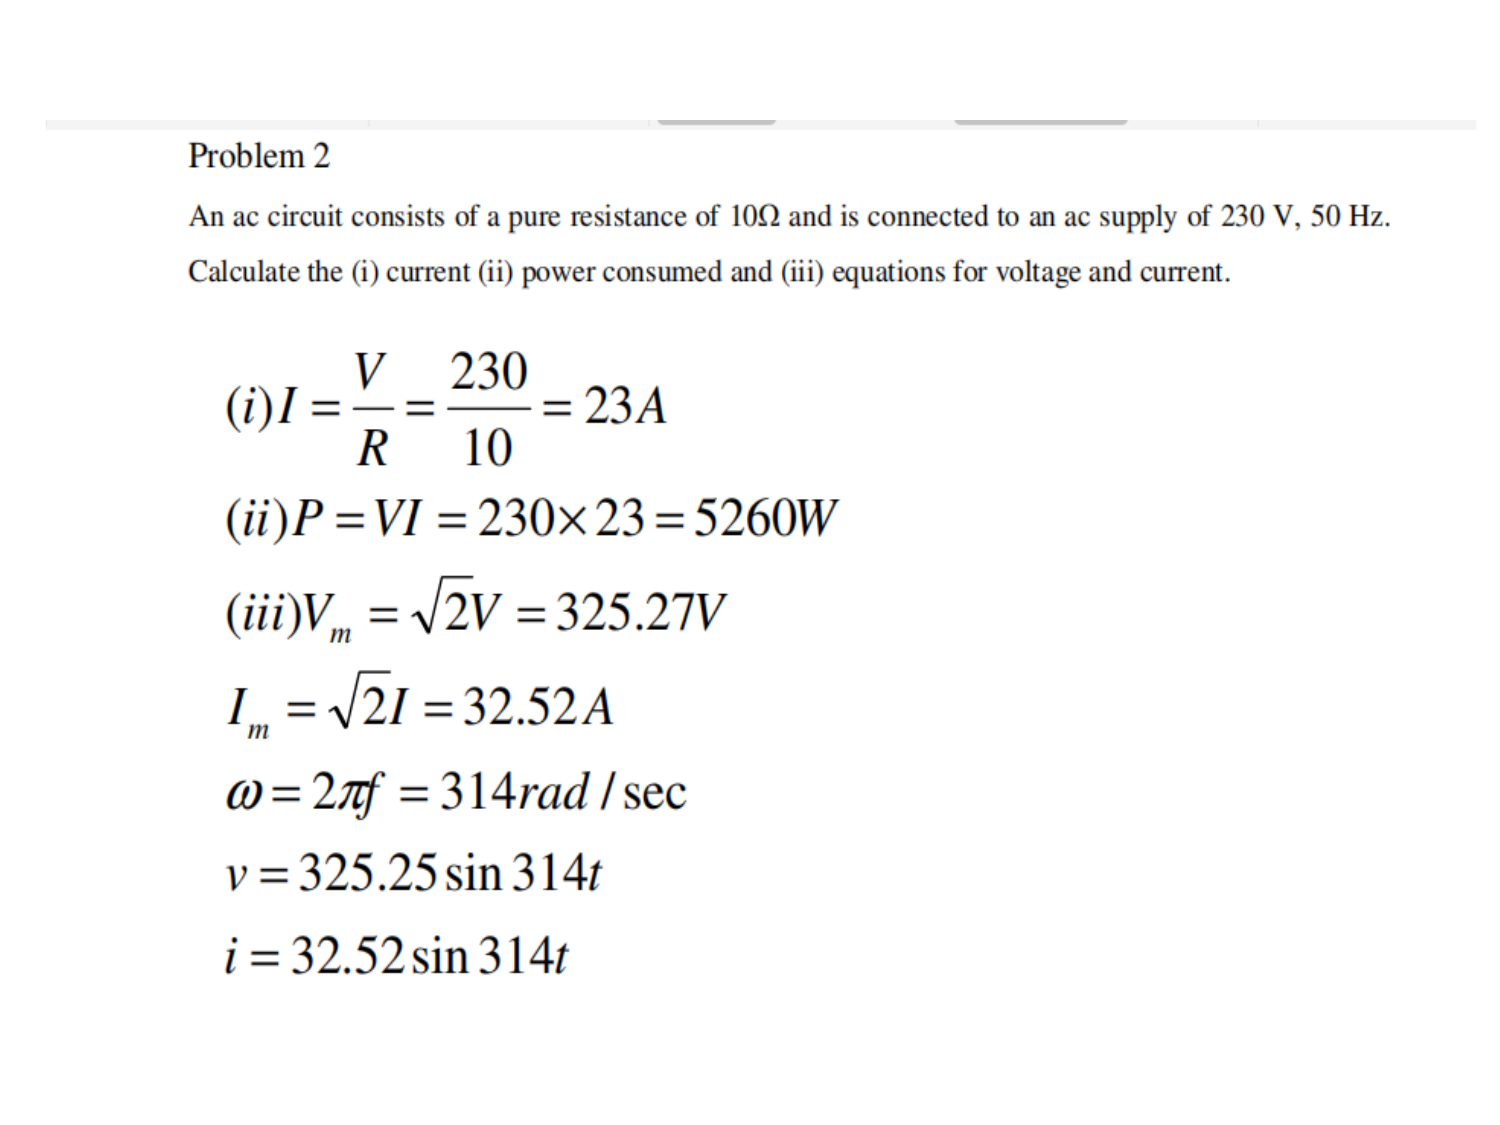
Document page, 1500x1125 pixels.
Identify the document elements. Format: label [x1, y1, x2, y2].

list [45, 120, 1477, 981]
